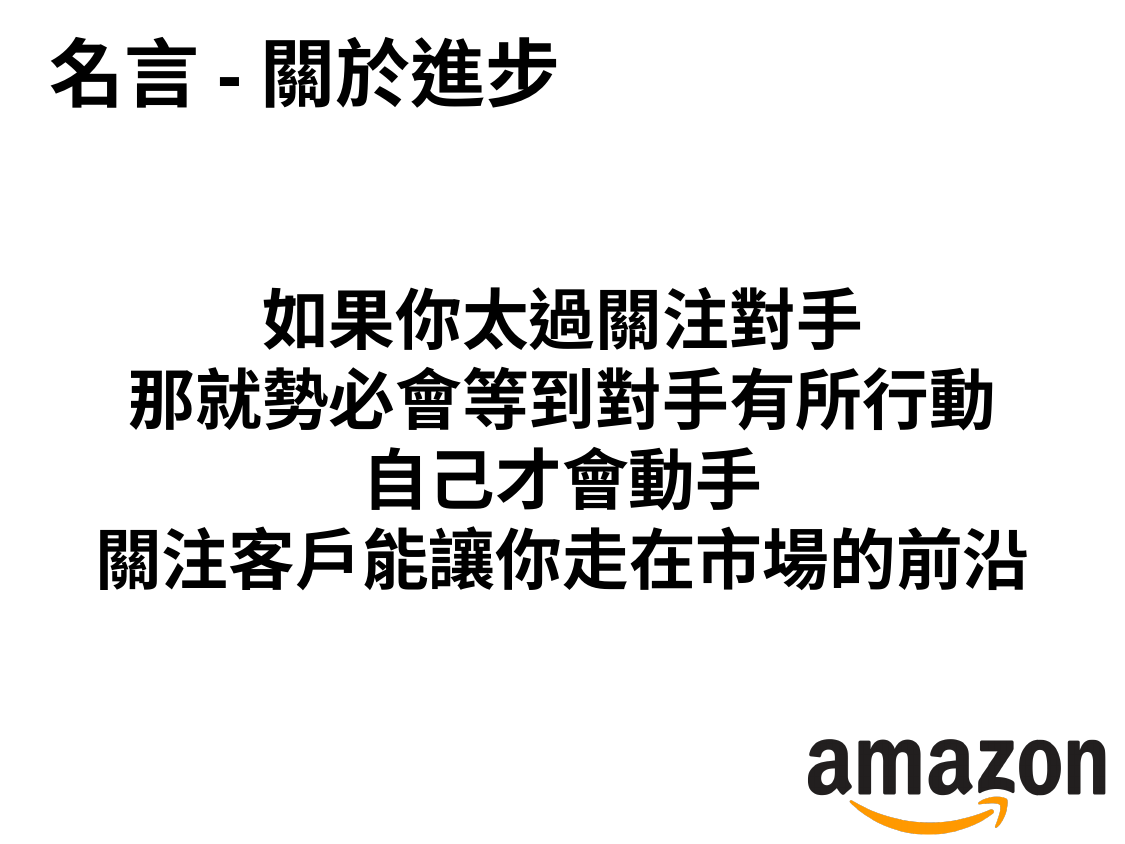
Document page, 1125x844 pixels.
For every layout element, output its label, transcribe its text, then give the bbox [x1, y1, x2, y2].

title 名言-關於進步 [38, 15, 1087, 128]
picture [795, 731, 1113, 844]
text_box 如果你太過關注對手 那就勢必會等到對手有所行動 自己才會動手 關注客戶能讓你走在市場的前沿 [0, 266, 1125, 463]
